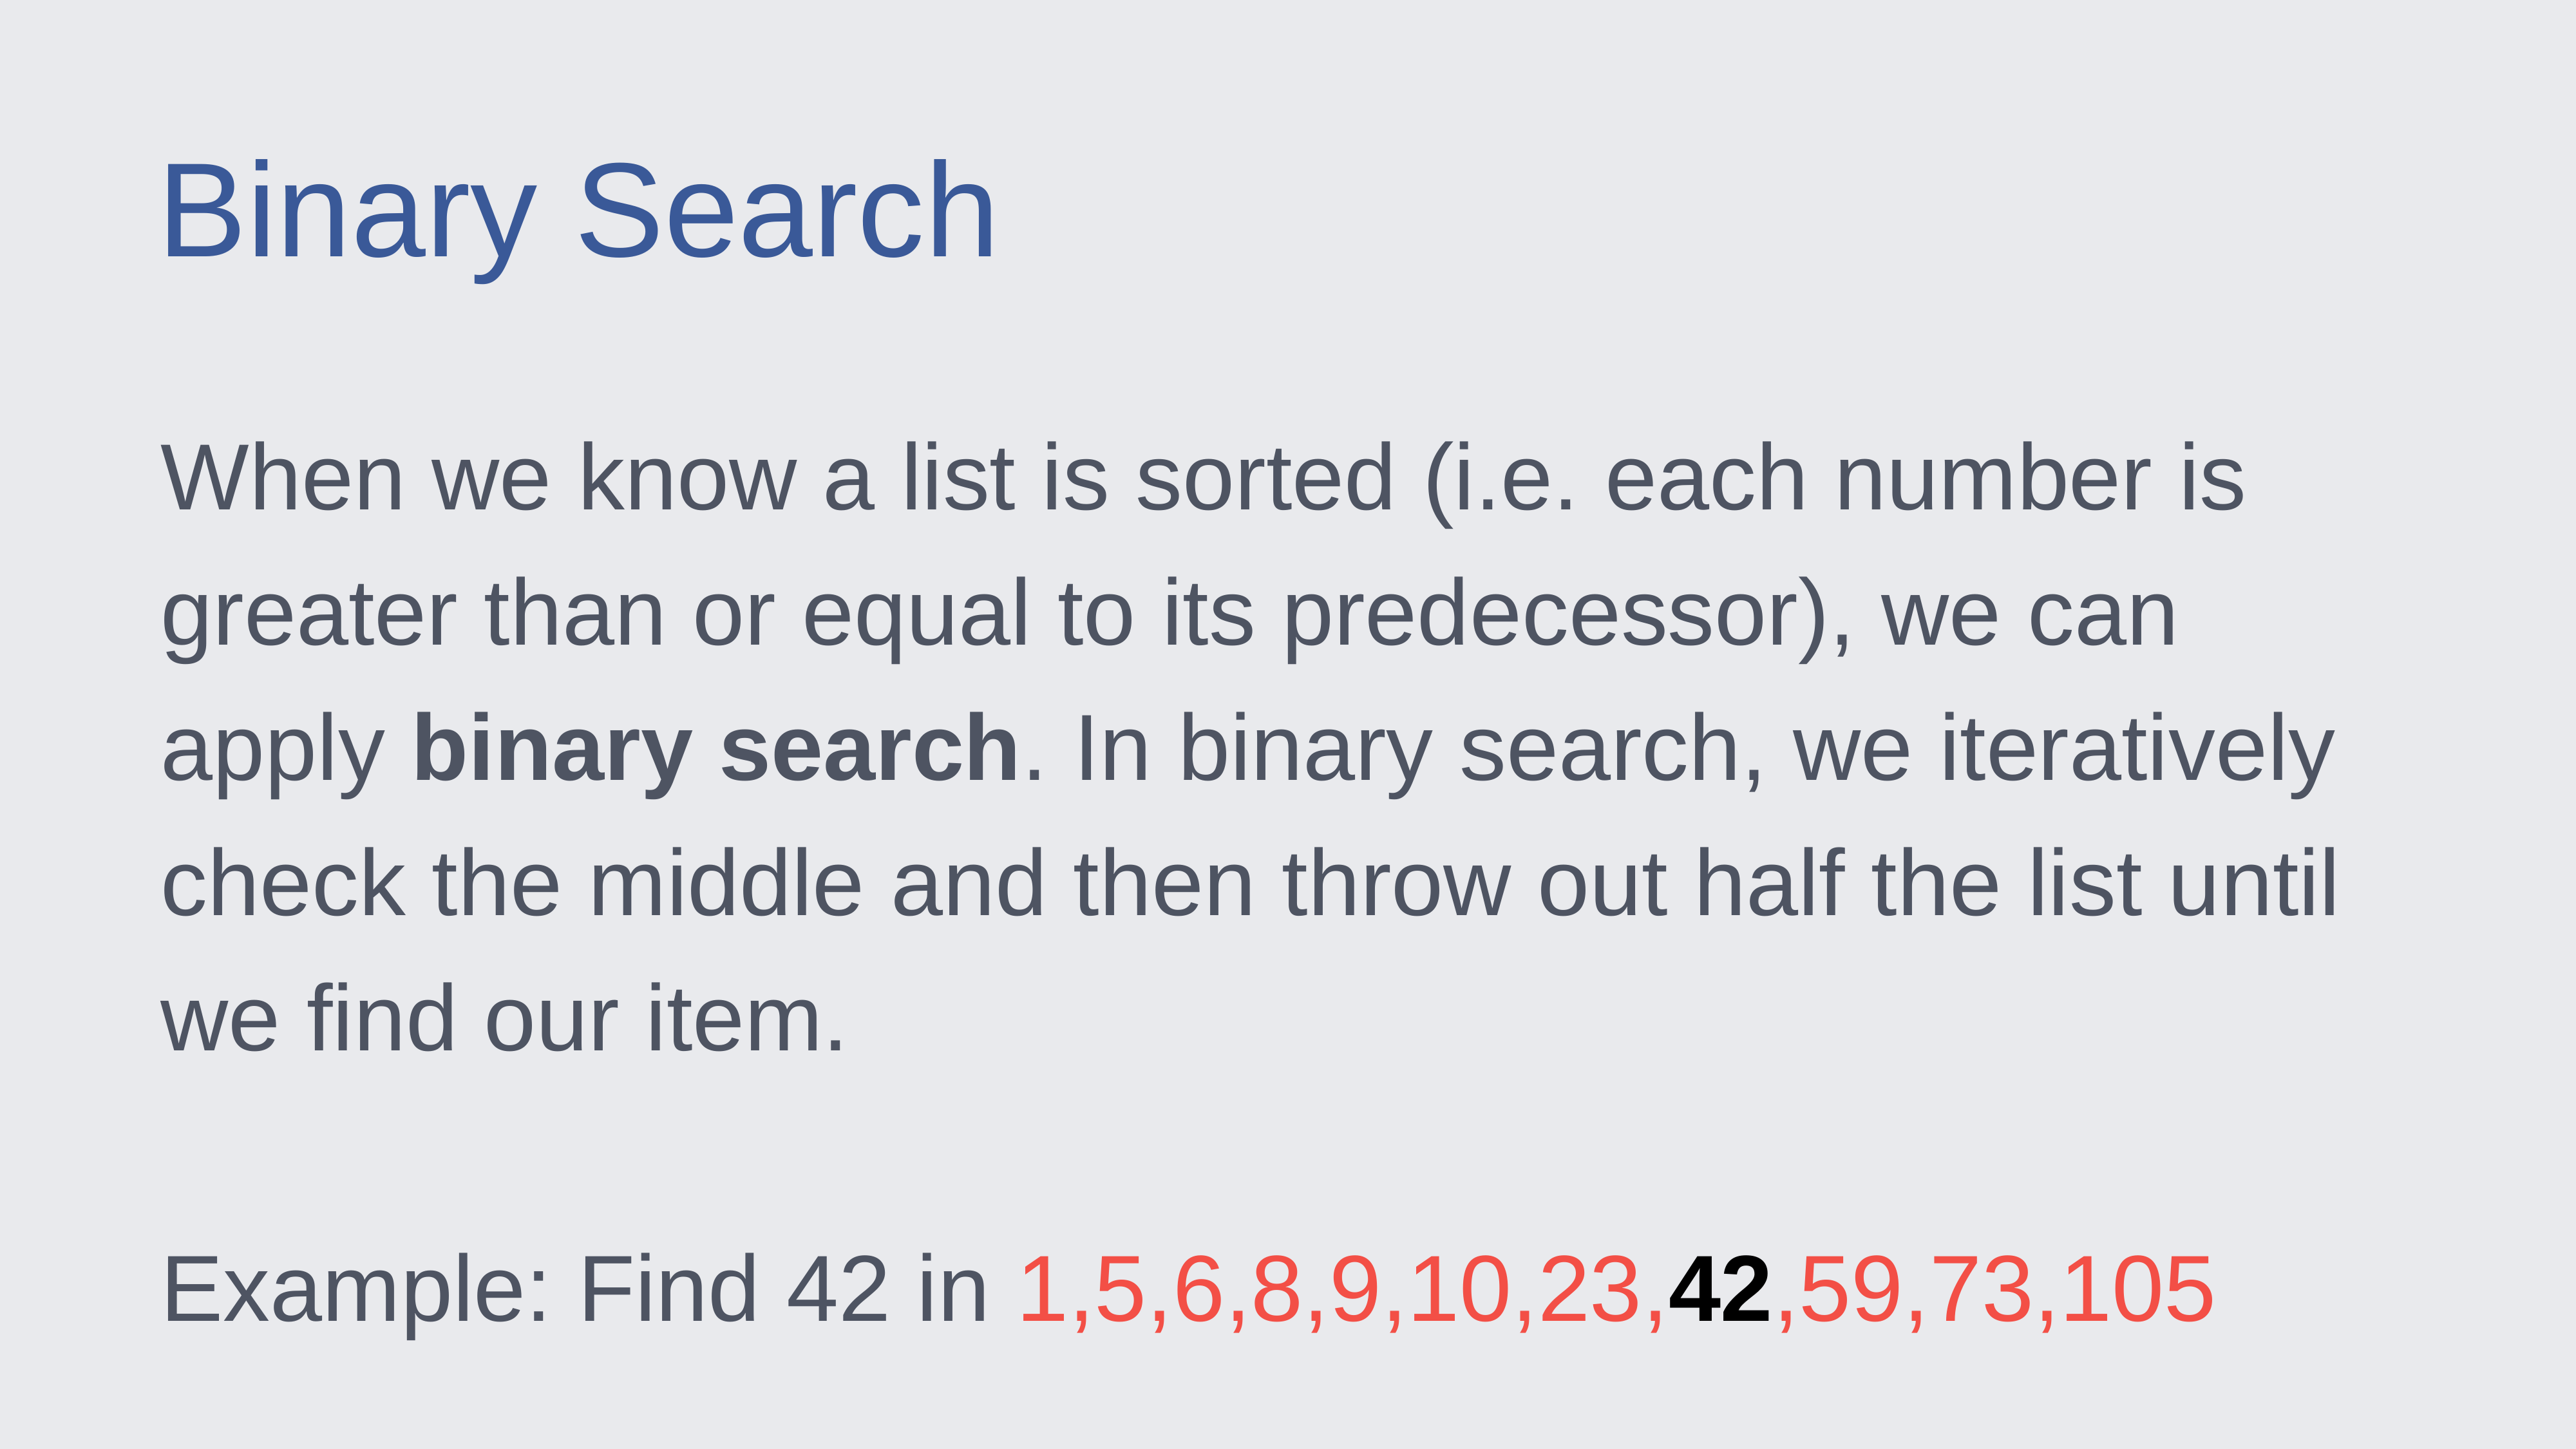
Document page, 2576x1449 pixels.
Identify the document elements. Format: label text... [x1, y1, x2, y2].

list Binary Search [157, 153, 2412, 985]
list When we know a list is sorted (i.e. each number is greater than or equal to its predecessor), we can apply binary search. In binary search, we iteratively check the middle and then throw out half the list until we find our item. Example: Find 42 in 1,5,6,8,9,10,23,42,59,73,105 [160, 393, 2416, 1340]
